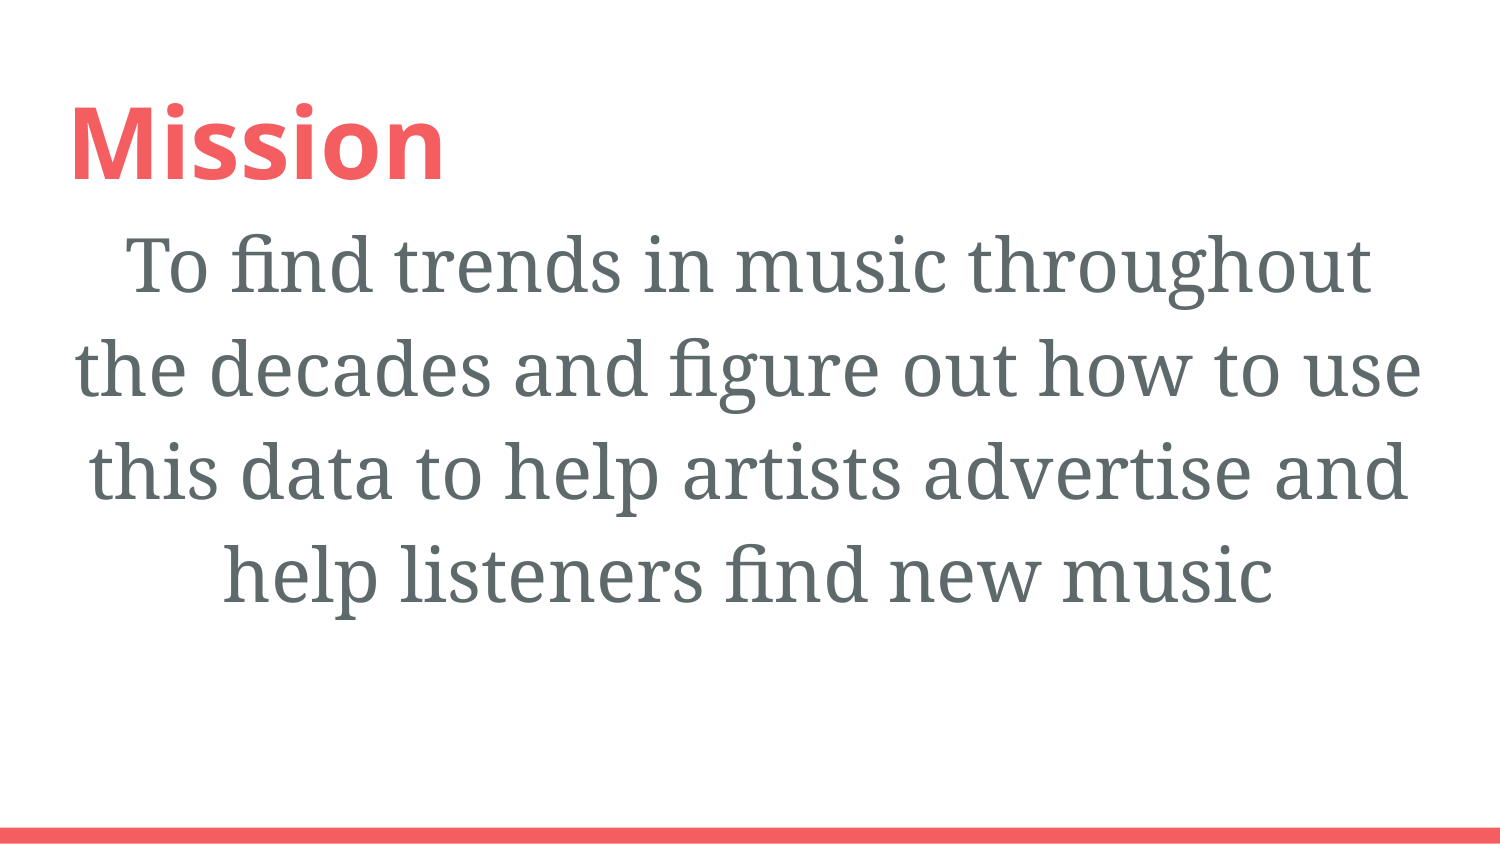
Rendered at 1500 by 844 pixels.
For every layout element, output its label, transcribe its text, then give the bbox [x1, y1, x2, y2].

list To find trends in music throughout the decades and figure out how to use this data to help artists advertise and help listeners find new music [51, 189, 1449, 750]
title Mission [51, 64, 1449, 167]
